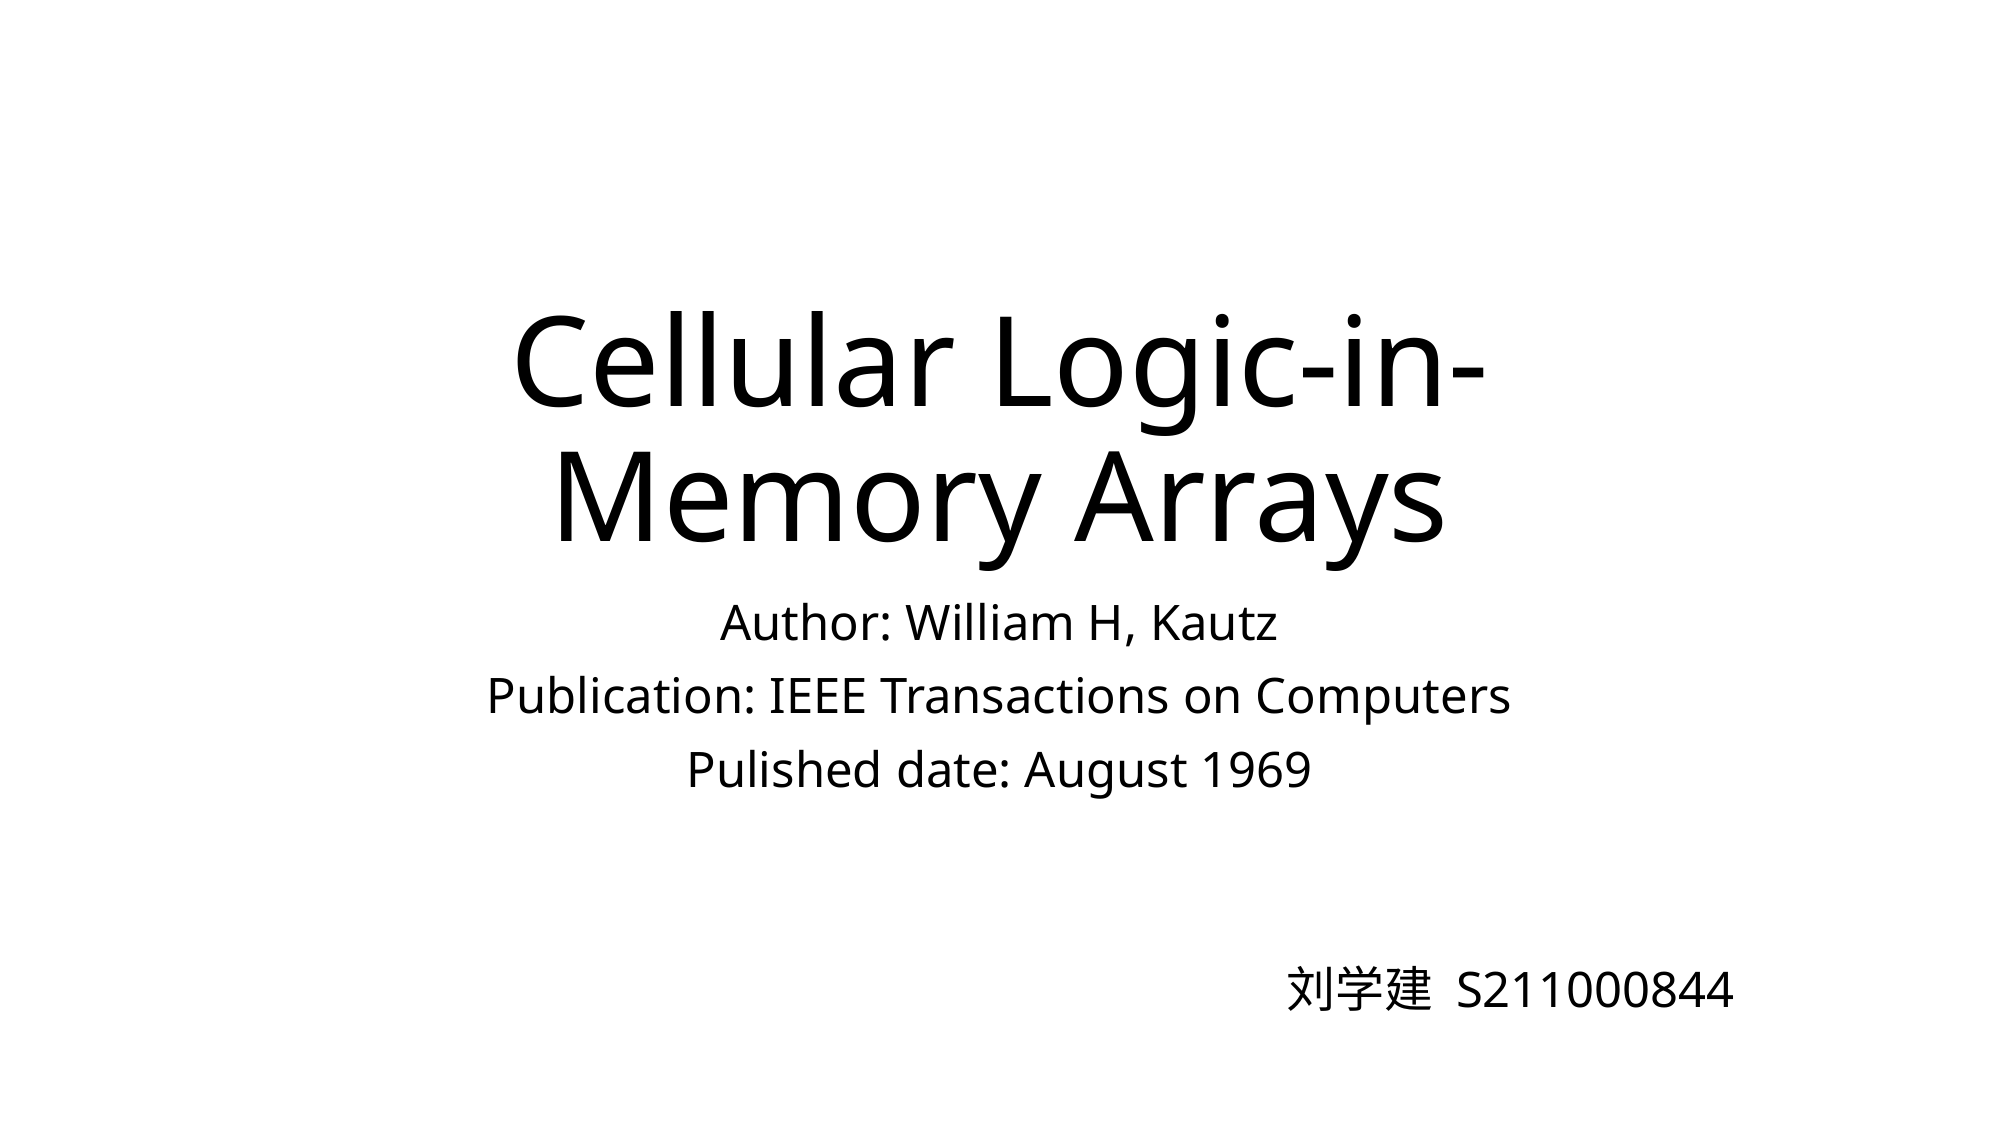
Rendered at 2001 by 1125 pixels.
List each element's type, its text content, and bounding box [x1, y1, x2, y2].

title Cellular Logic-in-Memory Arrays [249, 184, 1750, 576]
subtitle Author: William H, Kautz Publication: IEEE Transactions on Computers Pulished date: August 1969 刘学建 S211000844 [249, 590, 1750, 1029]
